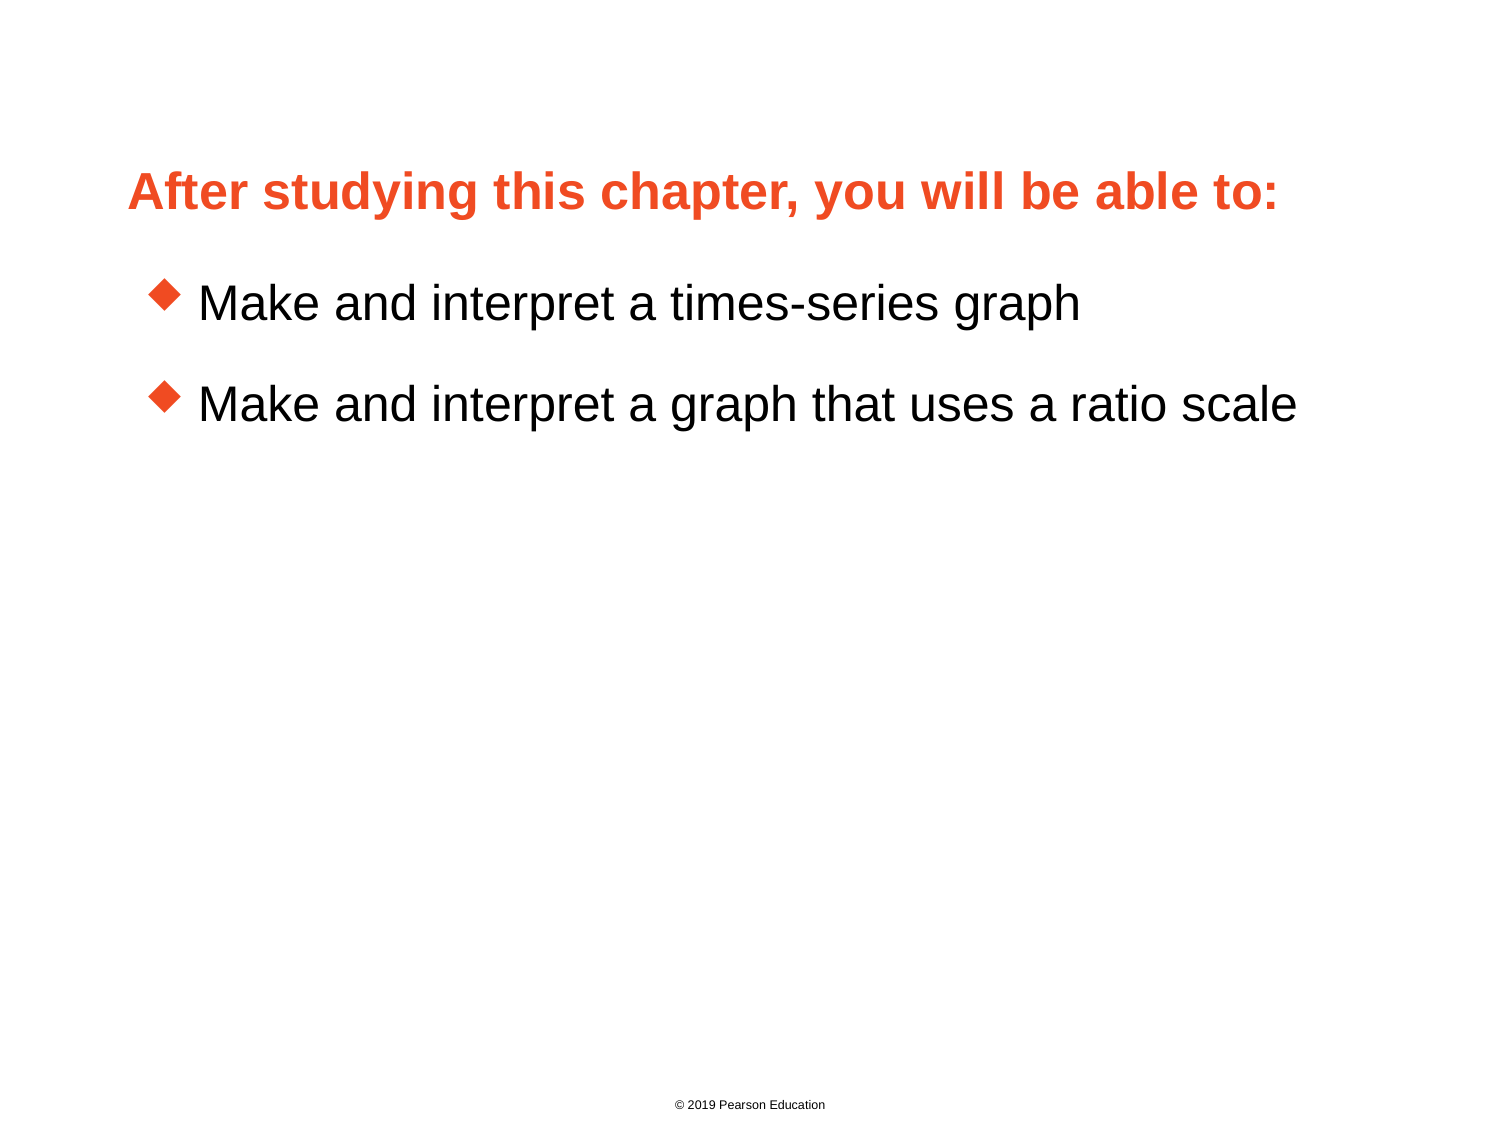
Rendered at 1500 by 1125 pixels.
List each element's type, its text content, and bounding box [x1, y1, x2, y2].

title After studying this chapter, you will be able to: [112, 149, 1463, 253]
list Make and interpret a times-series graph Make and interpret a graph that uses a ratio scale [112, 262, 1438, 1042]
